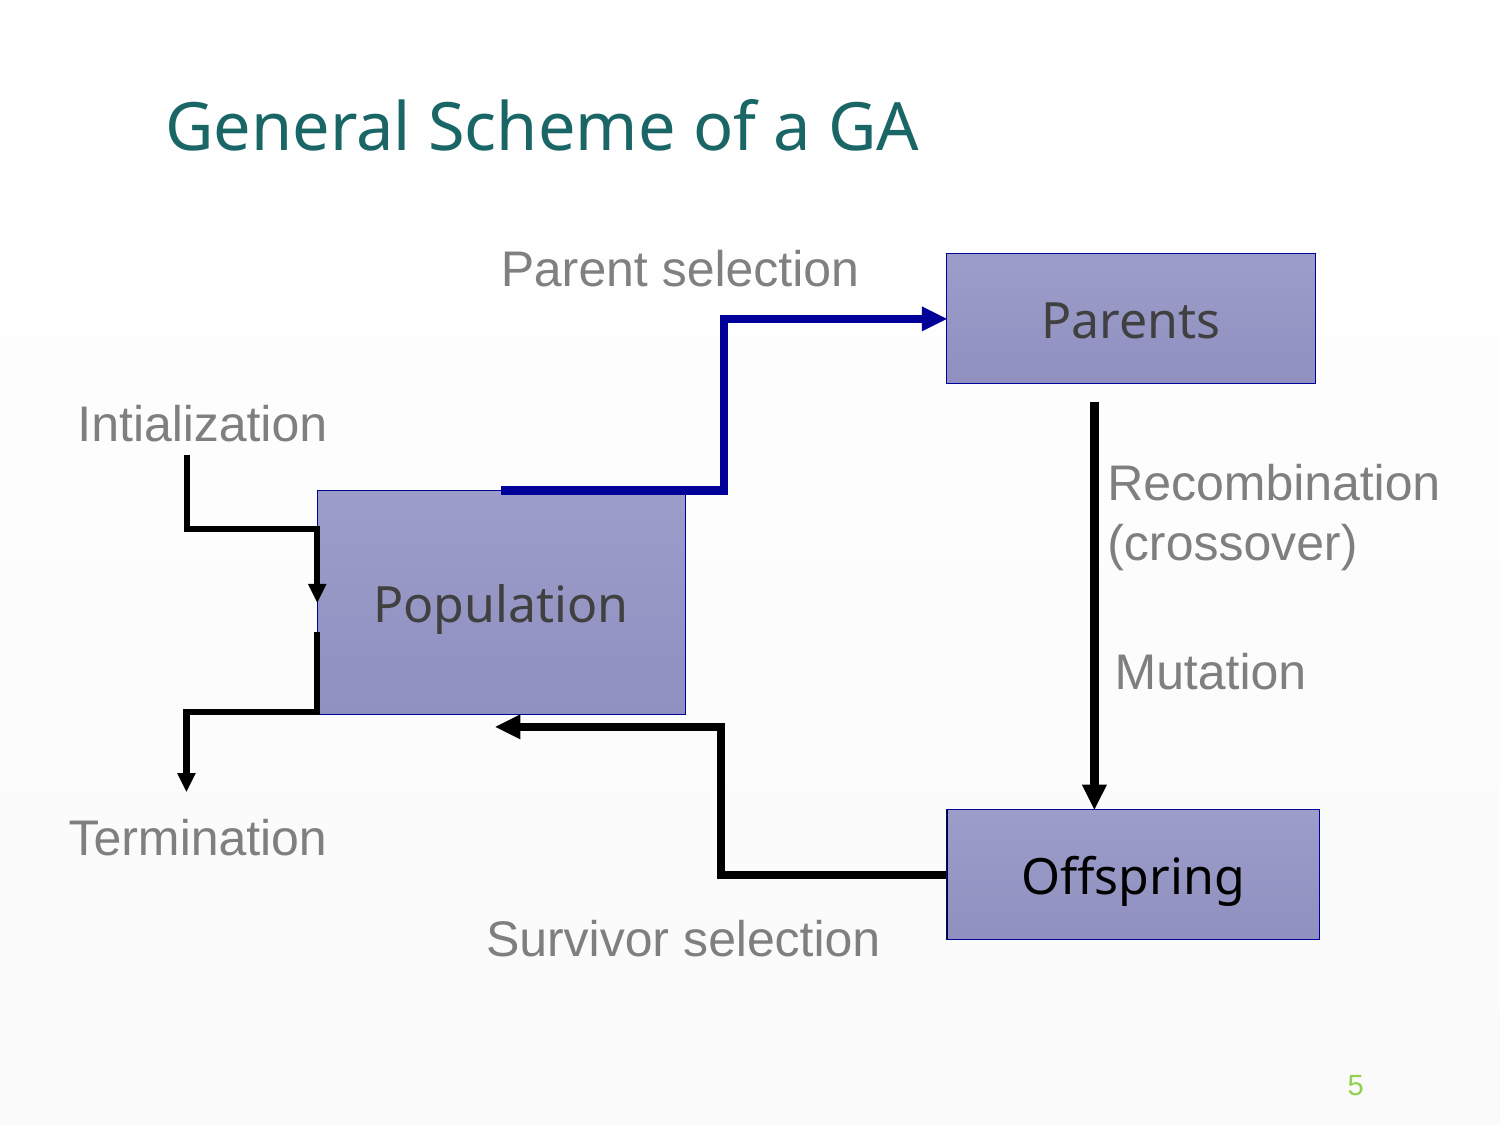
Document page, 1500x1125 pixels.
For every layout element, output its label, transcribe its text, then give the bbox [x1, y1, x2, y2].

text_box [51, 228, 1458, 975]
slide_number 5 [1290, 1026, 1379, 1109]
title General Scheme of a GA [75, 47, 1425, 200]
